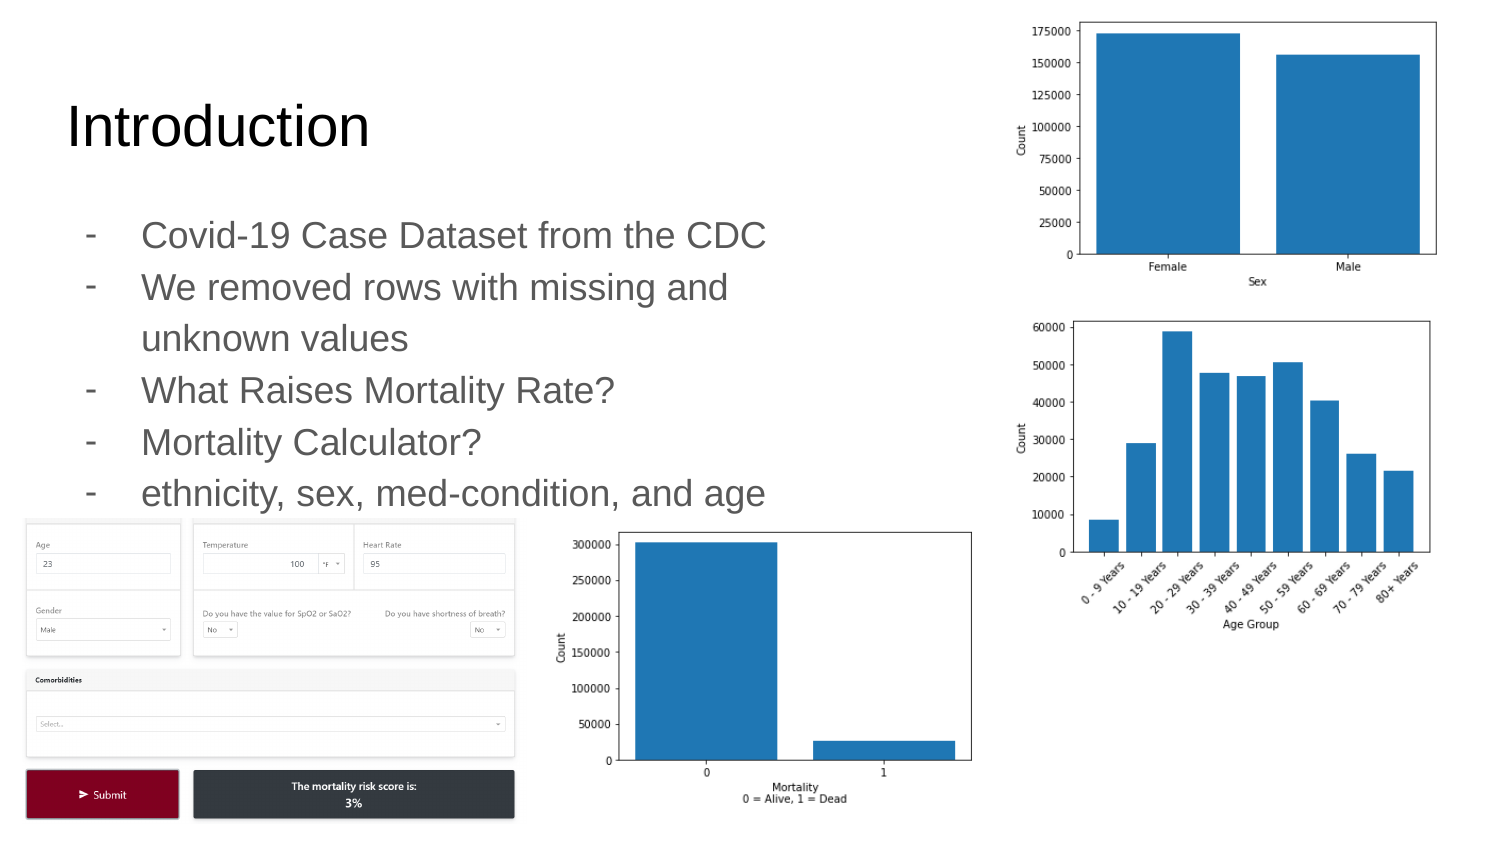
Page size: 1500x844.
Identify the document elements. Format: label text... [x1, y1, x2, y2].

title Introduction [51, 72, 1001, 167]
picture [549, 10, 1490, 829]
list Covid-19 Case Dataset from the CDC We removed rows with missing and unknown values What Raises Mortality Rate? Mortality Calculator? ethnicity, sex, med-condition, and age [51, 189, 878, 750]
picture [22, 518, 528, 824]
